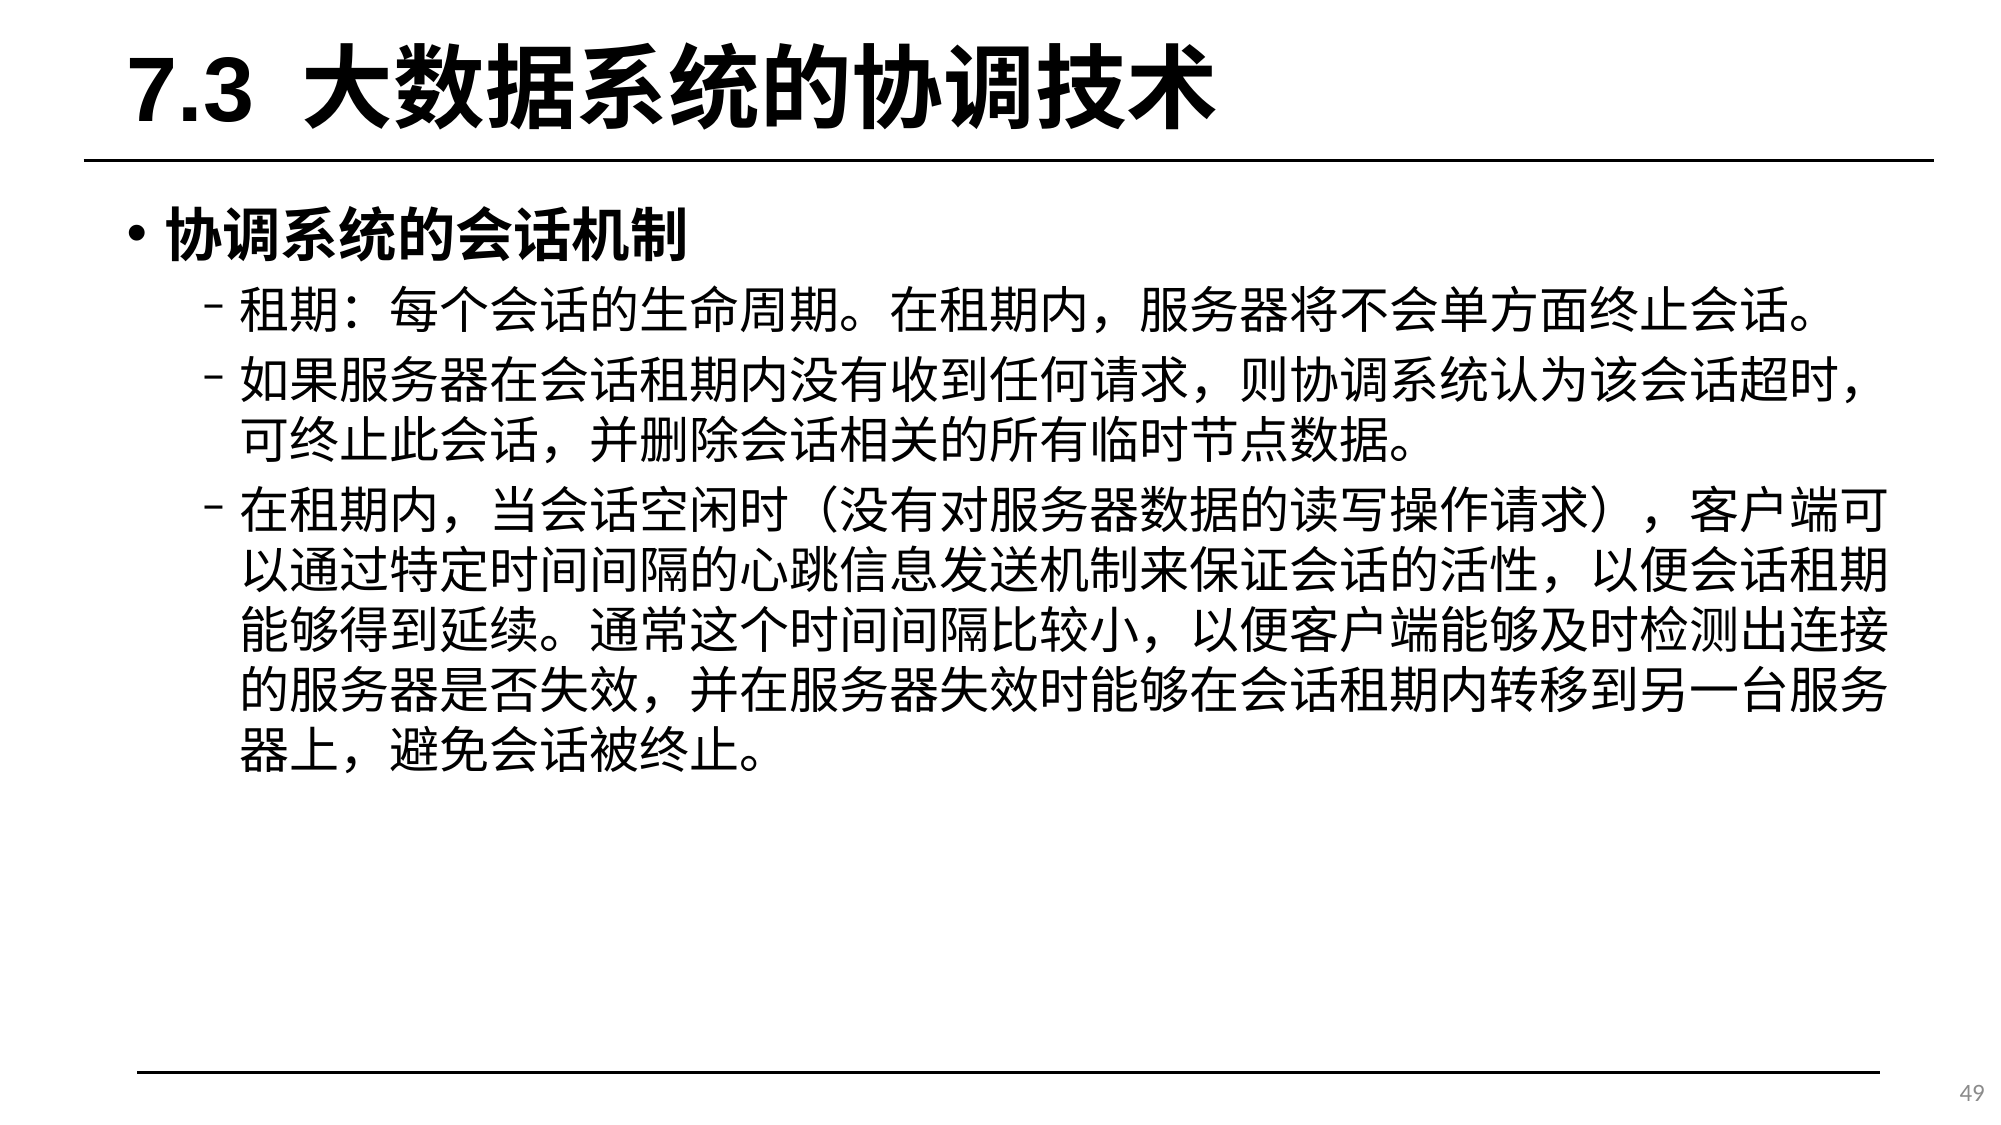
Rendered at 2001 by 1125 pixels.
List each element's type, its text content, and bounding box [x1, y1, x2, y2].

list 协调系统的会话机制 租期：每个会话的生命周期。在租期内，服务器将不会单方面终止会话。 如果服务器在会话租期内没有收到任何请求，则协调系统认为该会话超时，可终止此会话，并删除会话相关的所有临时节点数据。 在租期内，当会话空闲时（没有对服务器数据的读写操作请求），客户端可以通过特定时间间隔的心跳信息发送机制来保证会话的活性，以便会话租期能够得到延续。通常这个时间间隔比较小，以便客户端能够及时检测出连接的服务器是否失效，并在服务器失效时能够在会话租期内转移到另一台服务器上，避免会话被终止。 [111, 190, 1905, 1014]
title 7.3 大数据系统的协调技术 [111, 22, 1905, 161]
slide_number 49 [1550, 1061, 2000, 1122]
